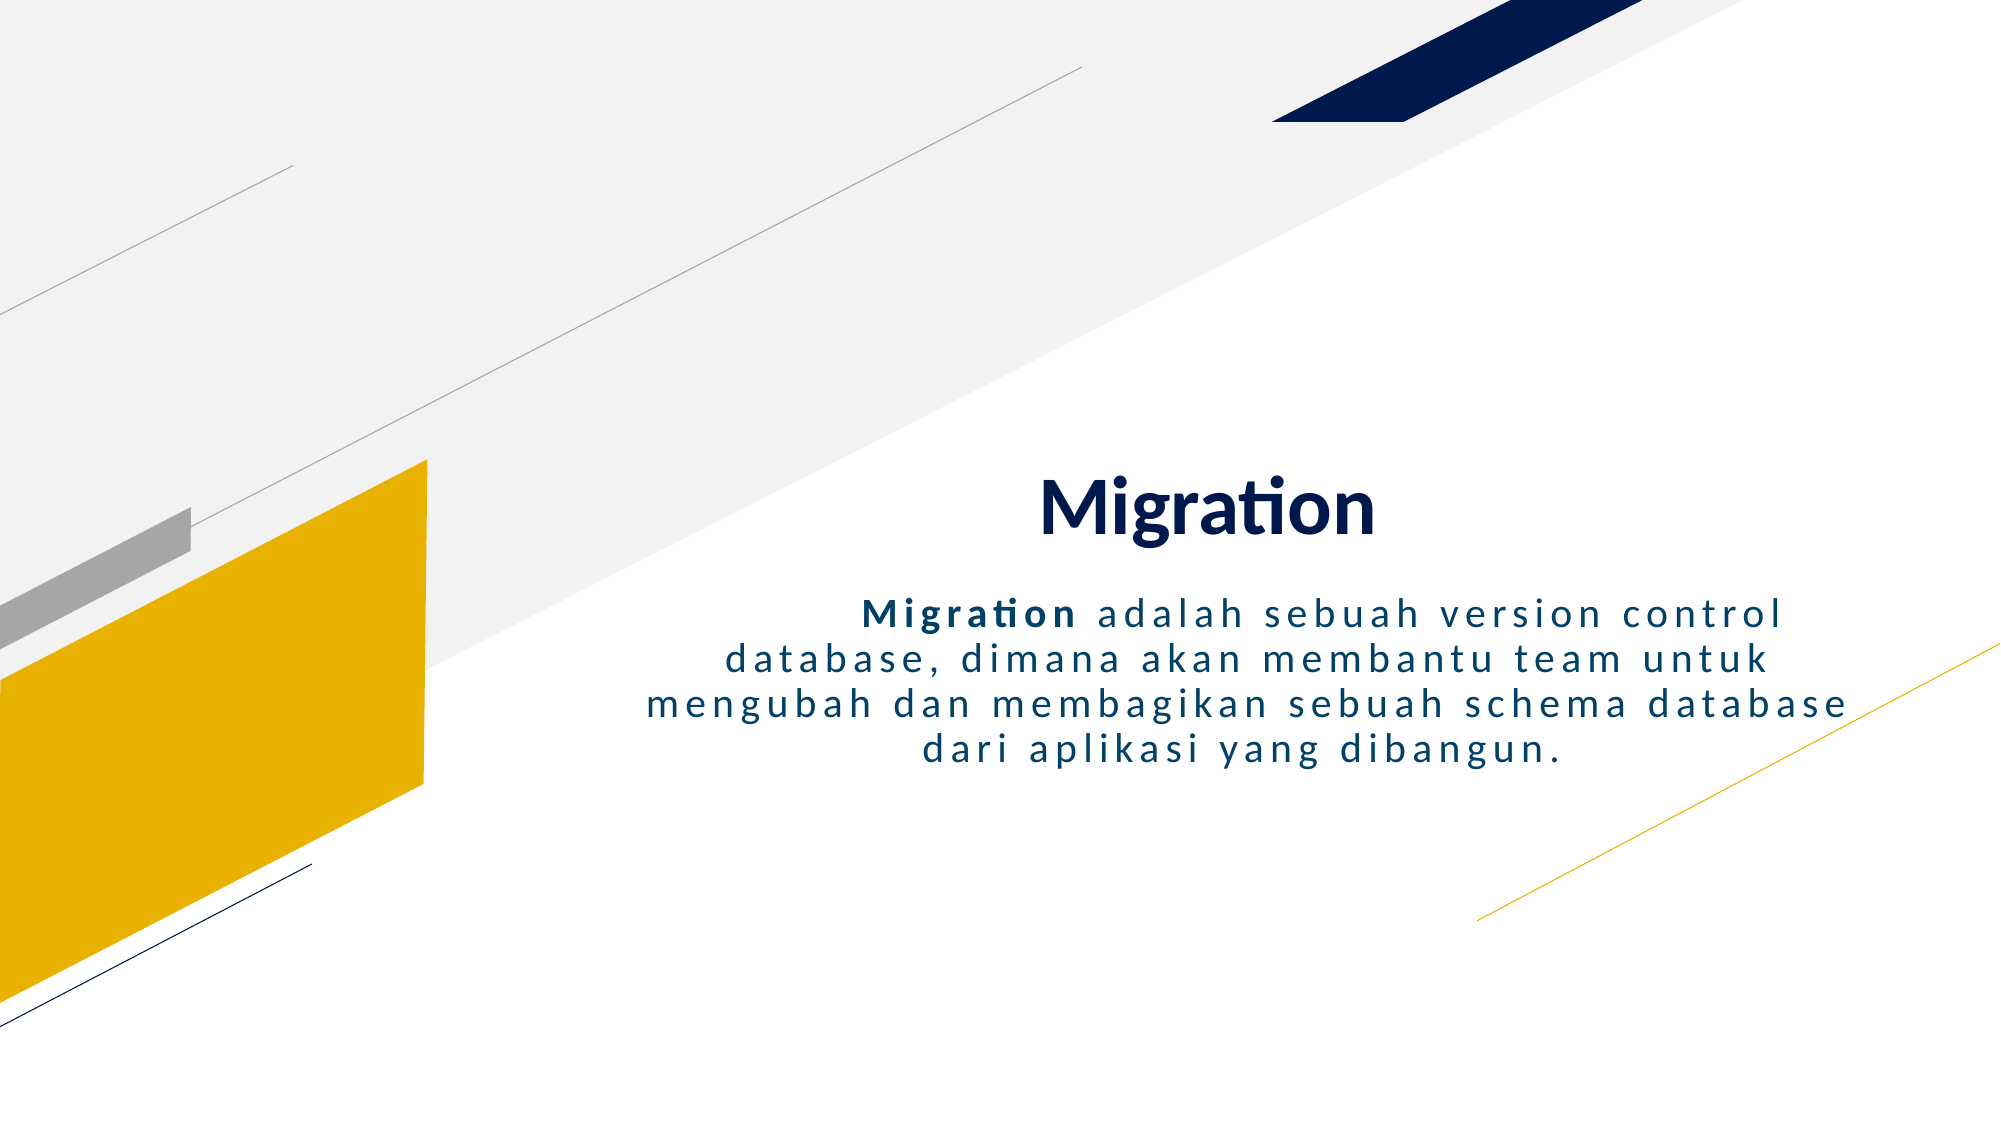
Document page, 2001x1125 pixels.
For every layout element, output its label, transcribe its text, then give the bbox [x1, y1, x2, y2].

text_box Migration adalah sebuah version control database, dimana akan membantu team untuk mengubah dan membagikan sebuah schema database dari aplikasi yang dibangun. [596, 584, 1902, 794]
text_box Migration [807, 454, 1609, 572]
